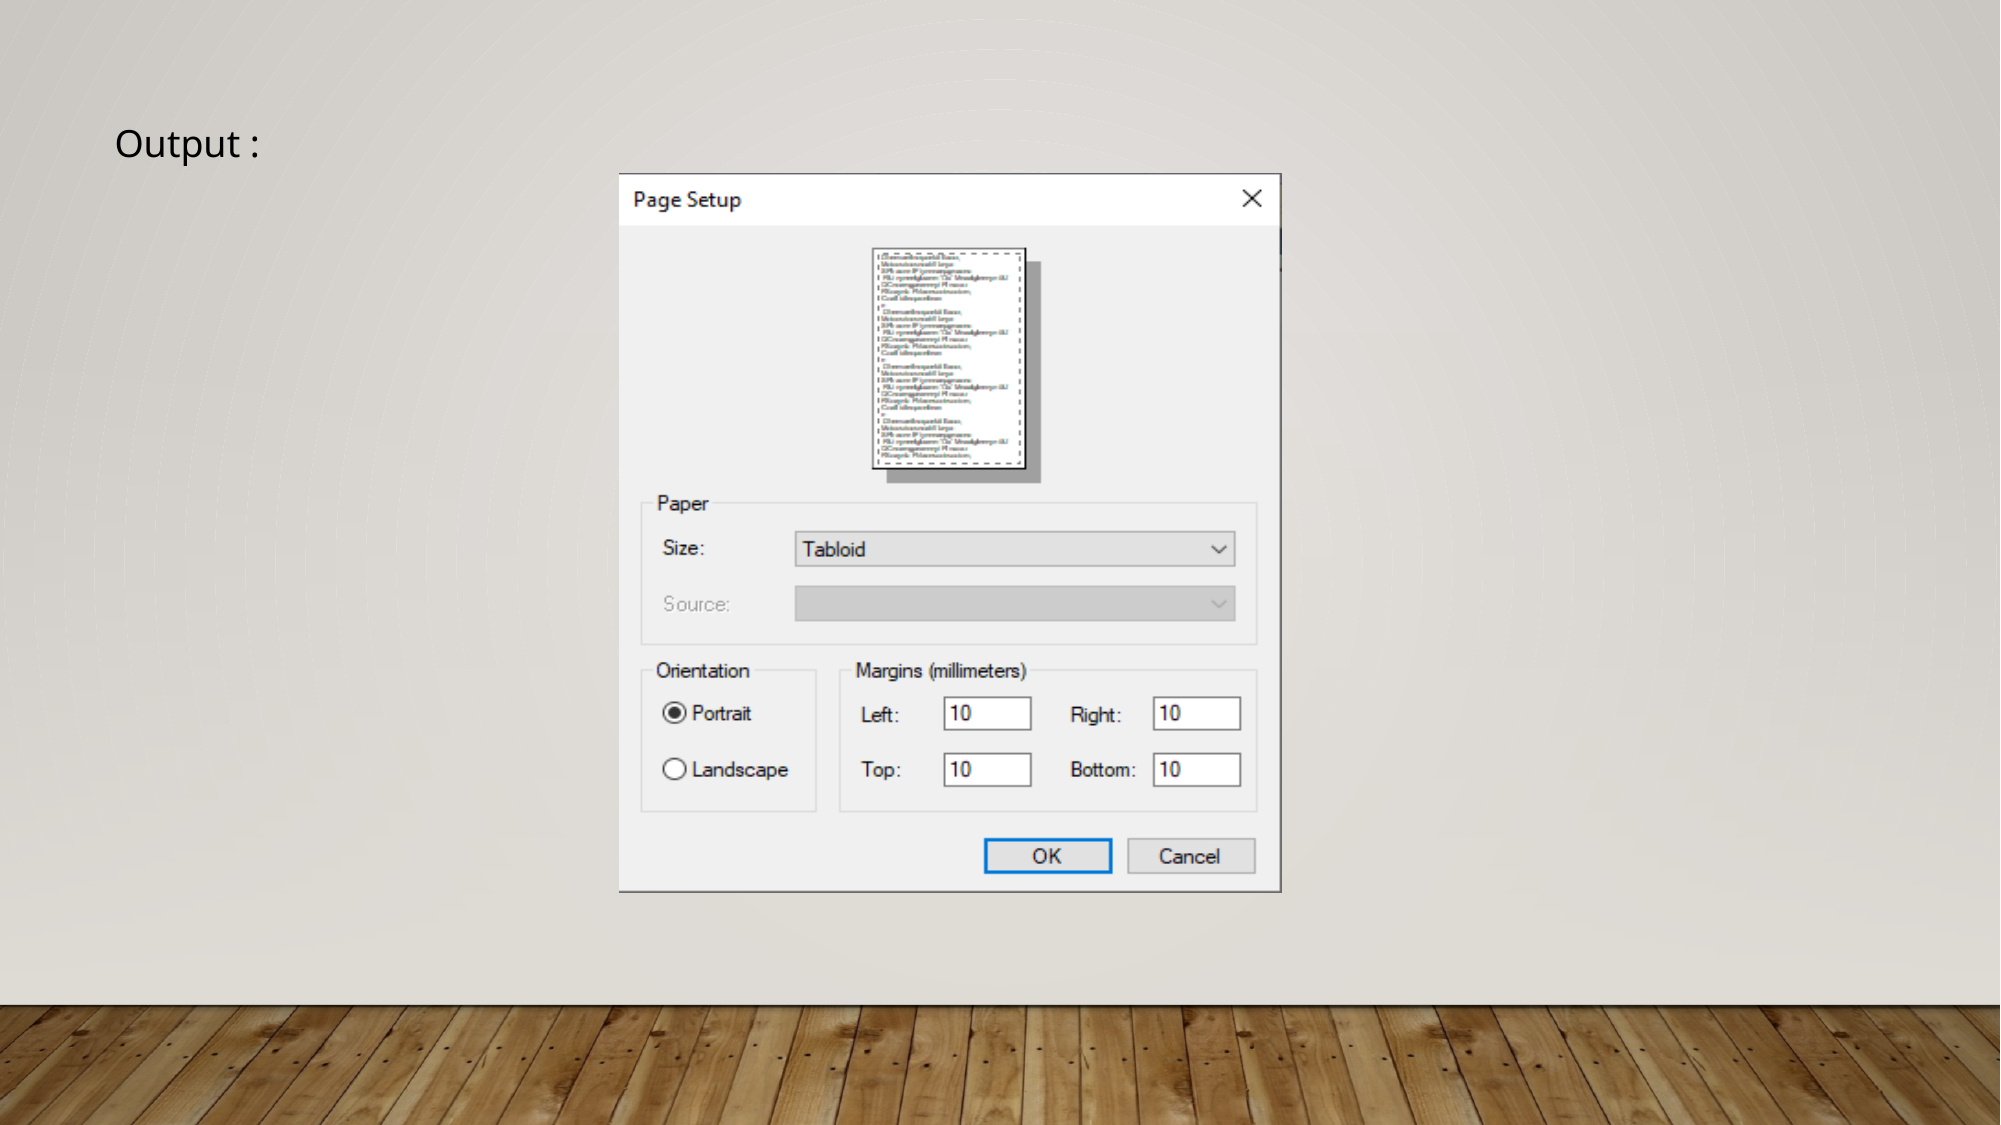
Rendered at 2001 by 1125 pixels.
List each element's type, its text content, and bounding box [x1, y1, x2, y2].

text_box Output : [99, 112, 374, 173]
picture [619, 173, 1283, 893]
picture [0, 1005, 2000, 1125]
